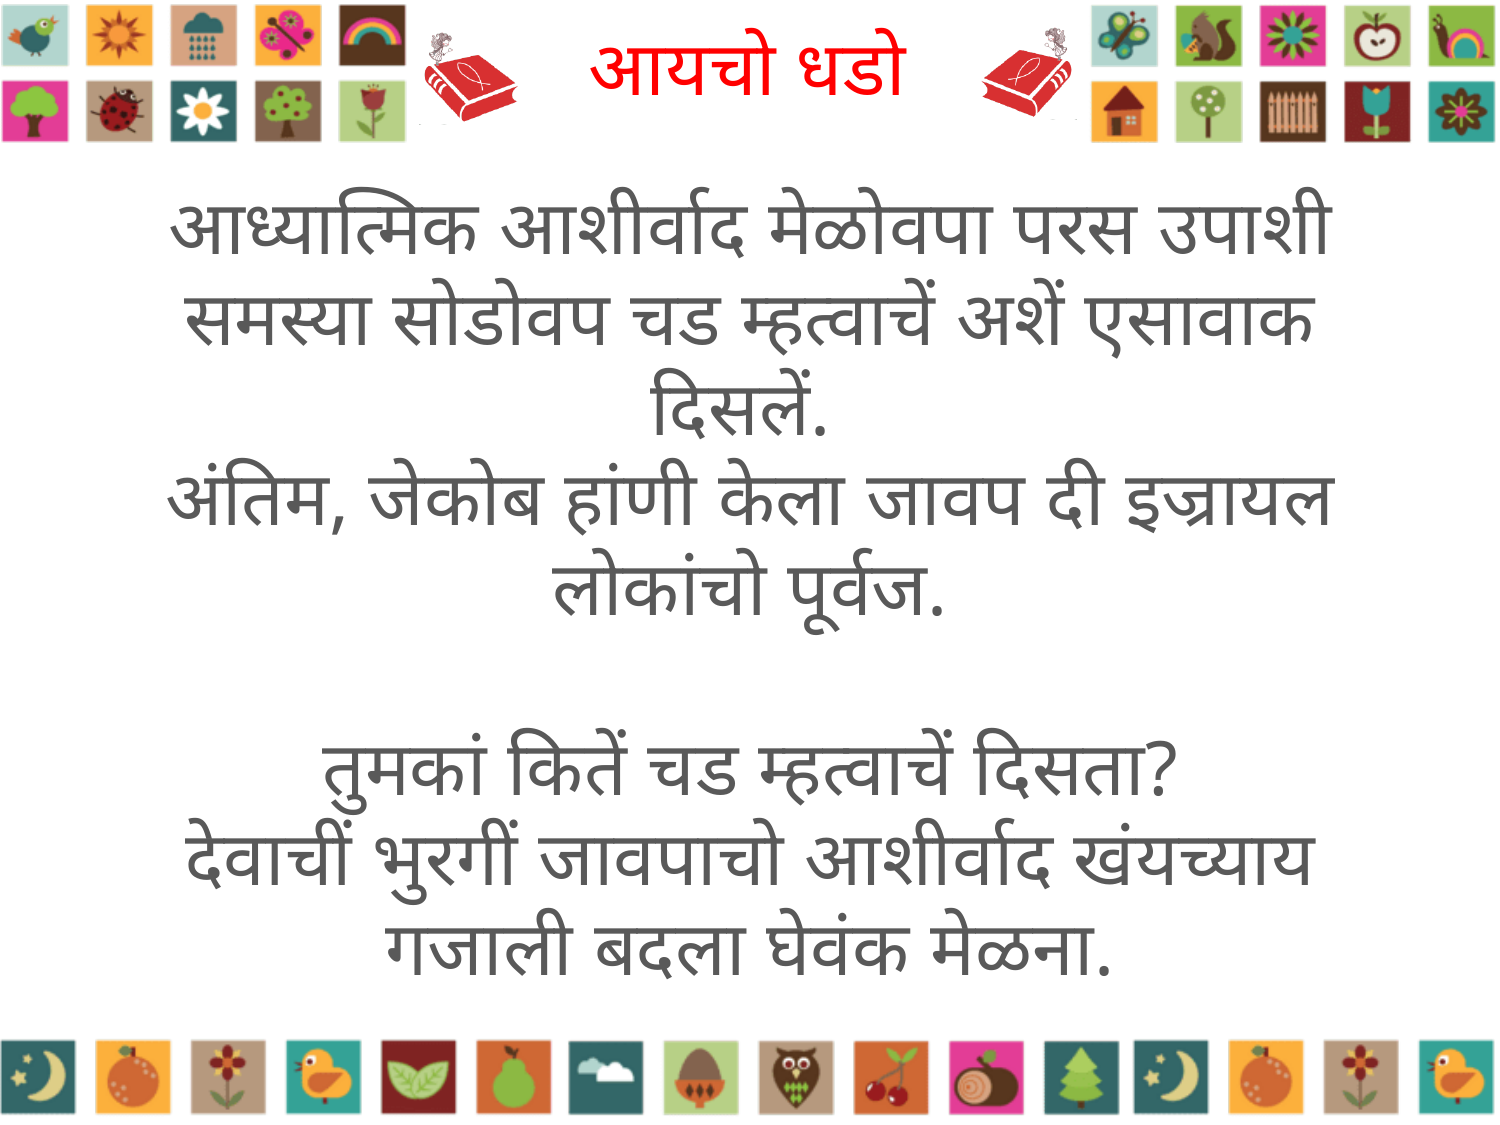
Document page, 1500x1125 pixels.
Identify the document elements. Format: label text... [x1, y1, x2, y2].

text_box आध्यात्मिक आशीर्वाद मेळोवपा परस उपाशी समस्या सोडोवप चड म्हत्वाचें अशें एसावाक दिसलें. अंतिम, जेकोब हांणी केला जावप दी इज्रायल लोकांचो पूर्वज. तुमकां कितें चड म्हत्वाचें दिसता? देवाचीं भुरगीं जावपाचो आशीर्वाद खंयच्याय गजाली बदला घेवंक मेळना. [76, 172, 1424, 998]
text_box आयचो धडो [425, 13, 948, 119]
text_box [0, 1028, 1500, 1118]
picture [0, 3, 550, 150]
picture [950, 3, 1500, 150]
